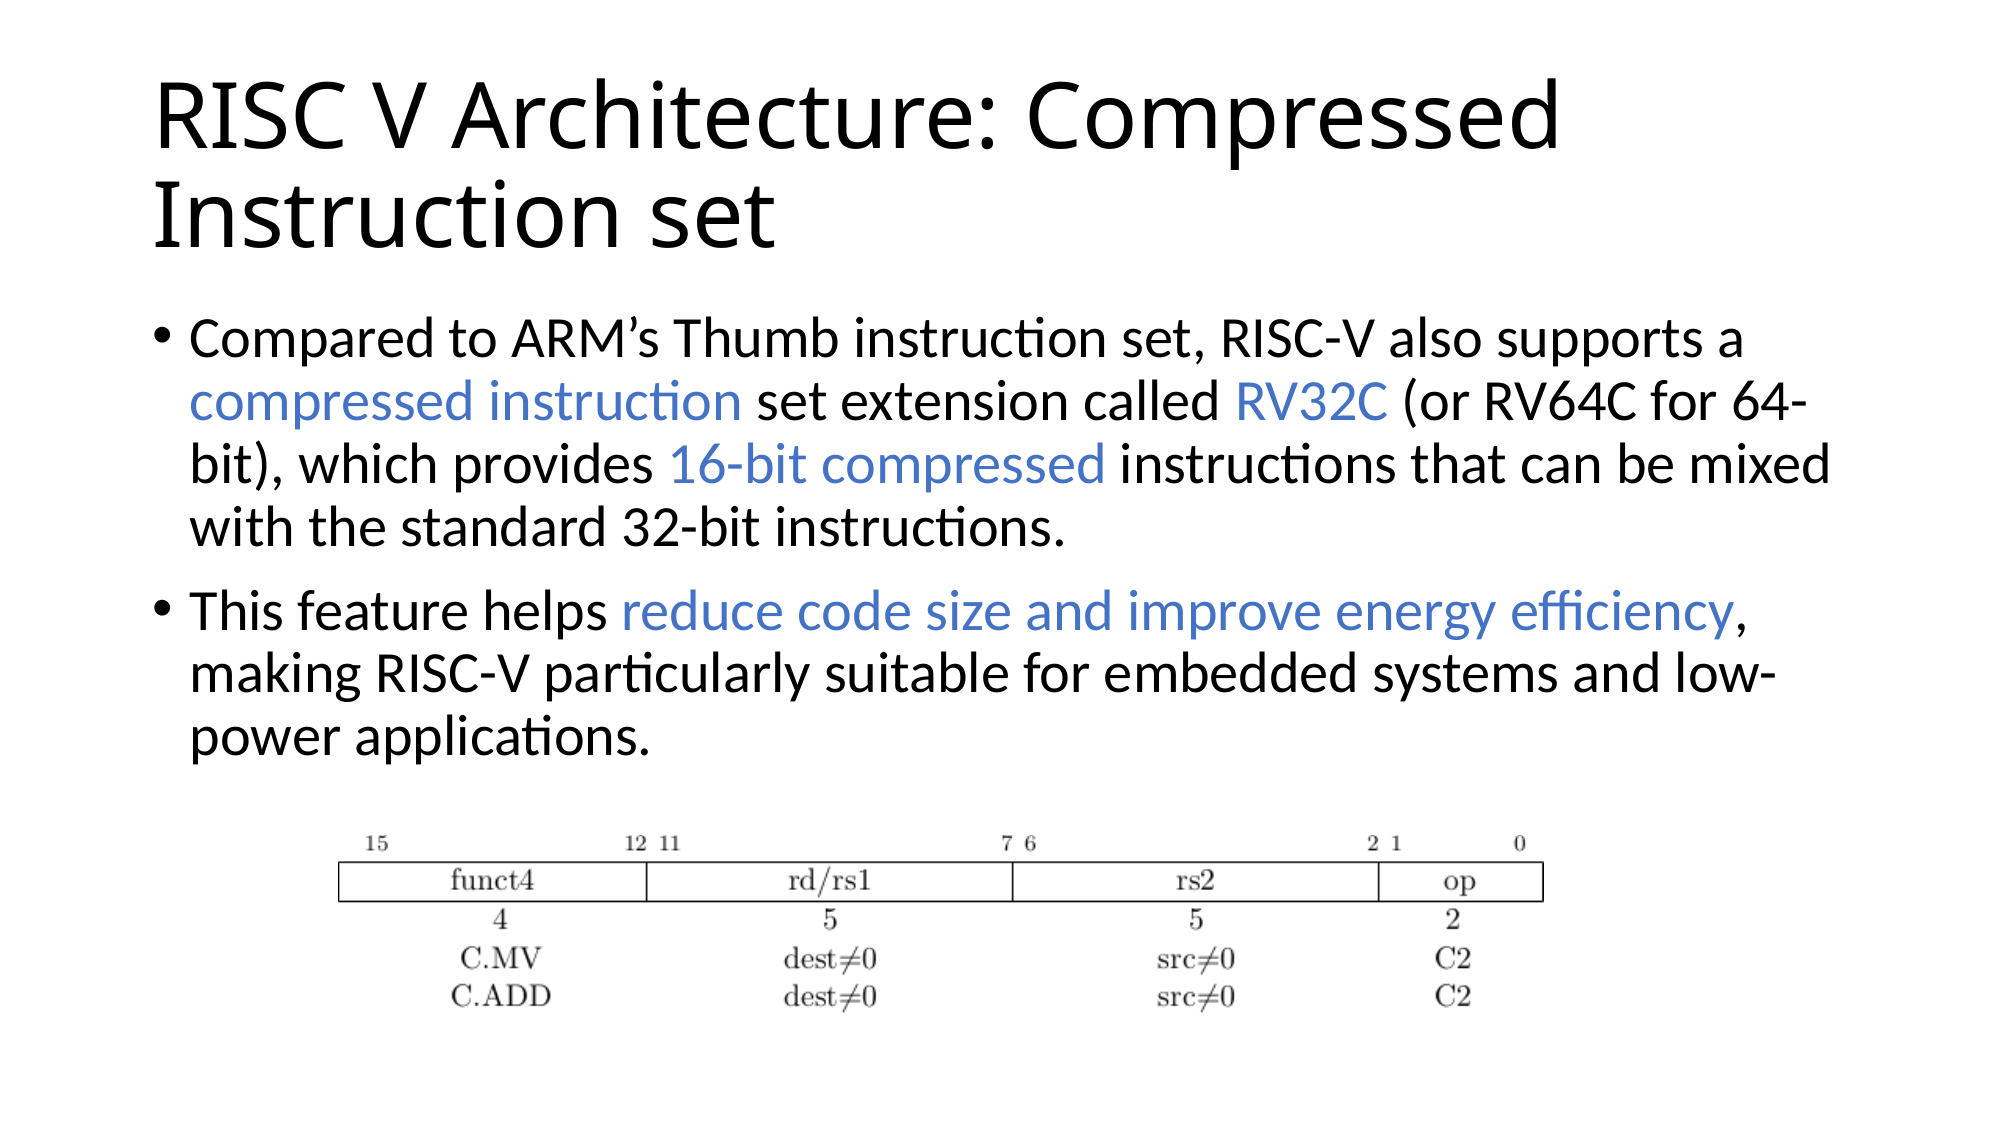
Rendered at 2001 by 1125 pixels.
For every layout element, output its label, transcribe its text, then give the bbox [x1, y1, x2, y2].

title RISC V Architecture: Compressed Instruction set [137, 59, 1963, 278]
picture [338, 835, 1544, 1014]
list Compared to ARM’s Thumb instruction set, RISC-V also supports a compressed instruction set extension called RV32C (or RV64C for 64-bit), which provides 16-bit compressed instructions that can be mixed with the standard 32-bit instructions. This feature helps reduce code size and improve energy efficiency, making RISC-V particularly suitable for embedded systems and low-power applications. [137, 299, 1863, 1014]
